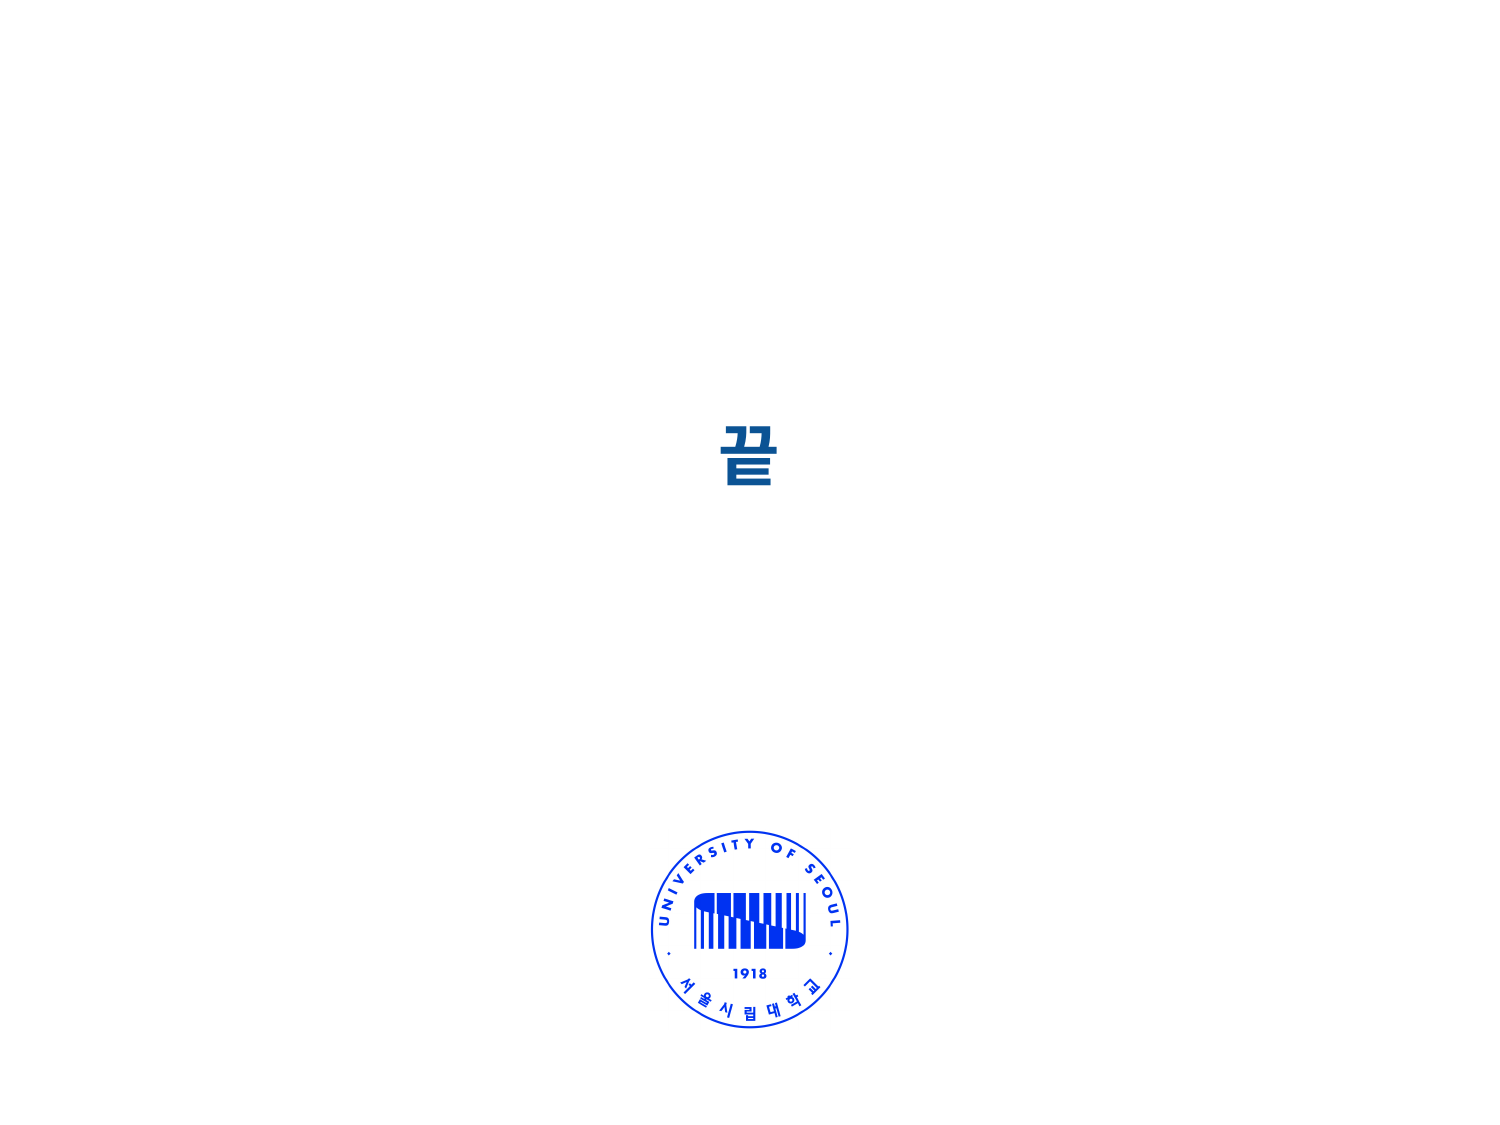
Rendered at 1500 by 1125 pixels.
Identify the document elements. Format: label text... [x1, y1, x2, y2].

title 끝 [245, 285, 1254, 503]
picture [648, 829, 851, 1030]
